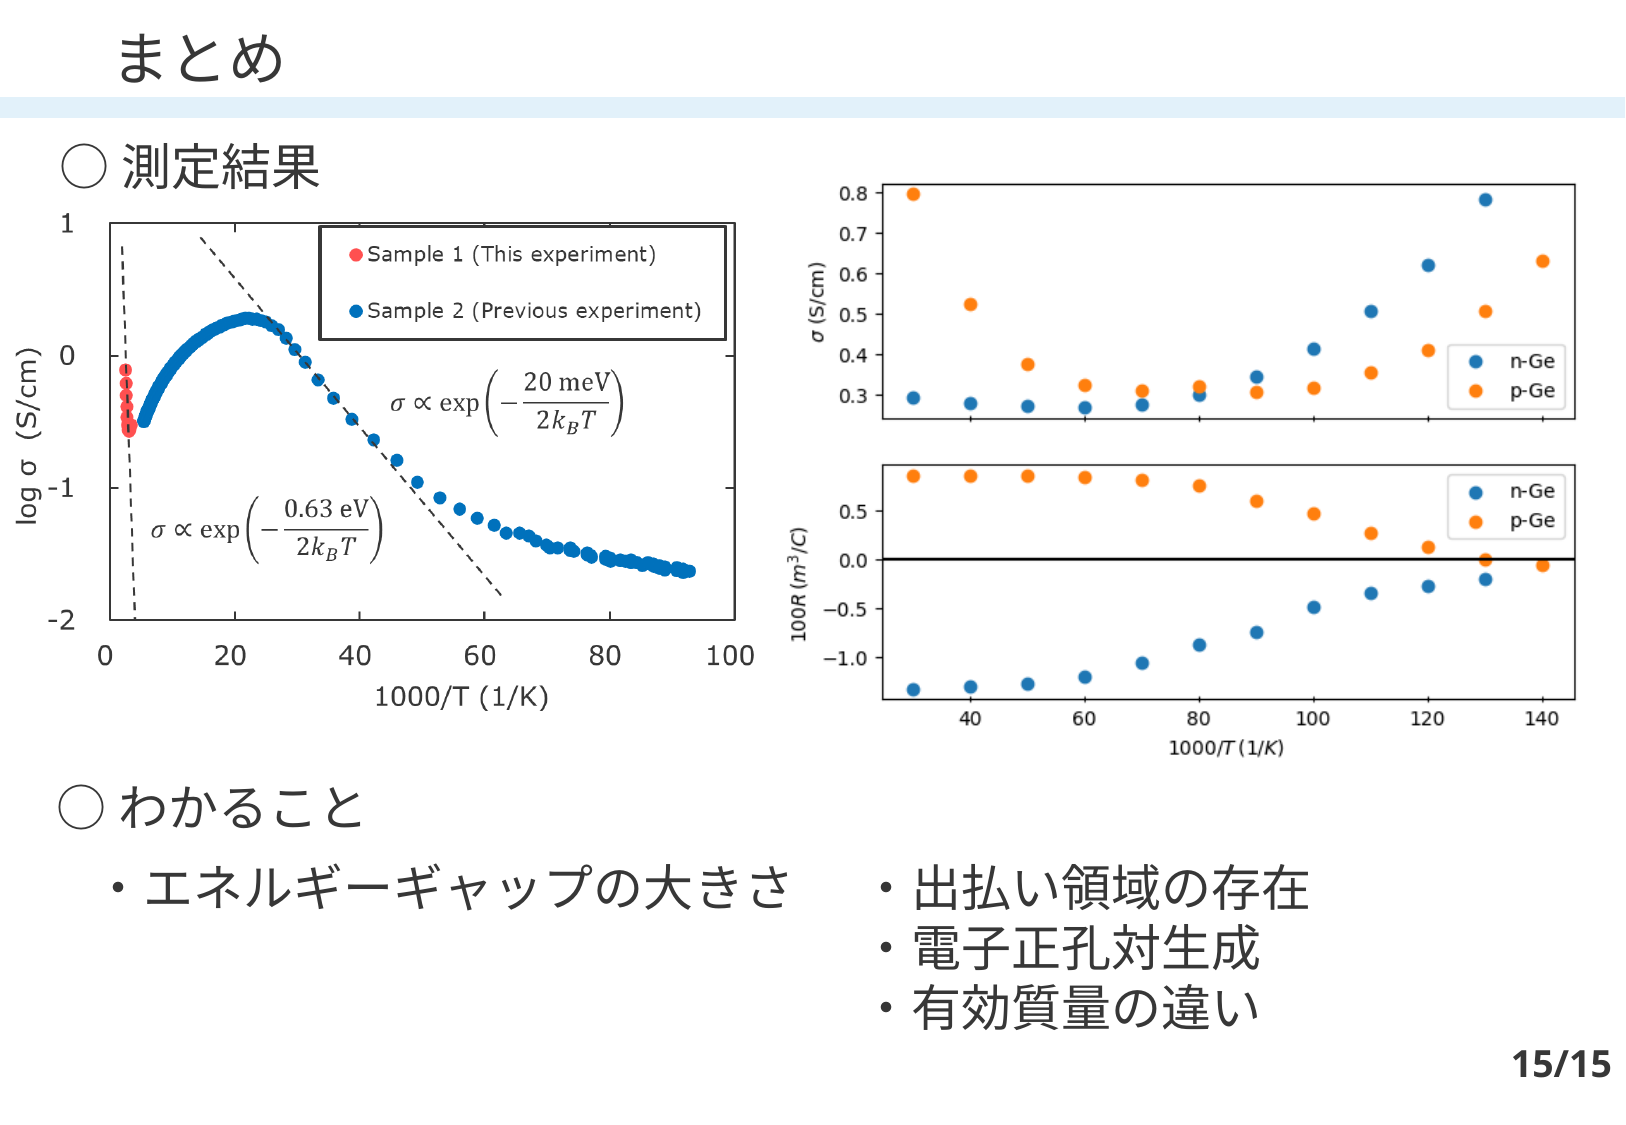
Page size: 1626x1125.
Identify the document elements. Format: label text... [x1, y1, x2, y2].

title まとめ [111, 22, 1514, 94]
text_box ○測定結果 [44, 127, 336, 170]
text_box ○わかること [41, 773, 384, 844]
text_box ・エネルギーギャップの大きさ [79, 849, 809, 925]
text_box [0, 170, 1587, 773]
slide_number 15/15 [1442, 1039, 1613, 1086]
text_box ・出払い領域の存在 ・電子正孔対生成 ・有効質量の違い [846, 849, 1327, 1045]
